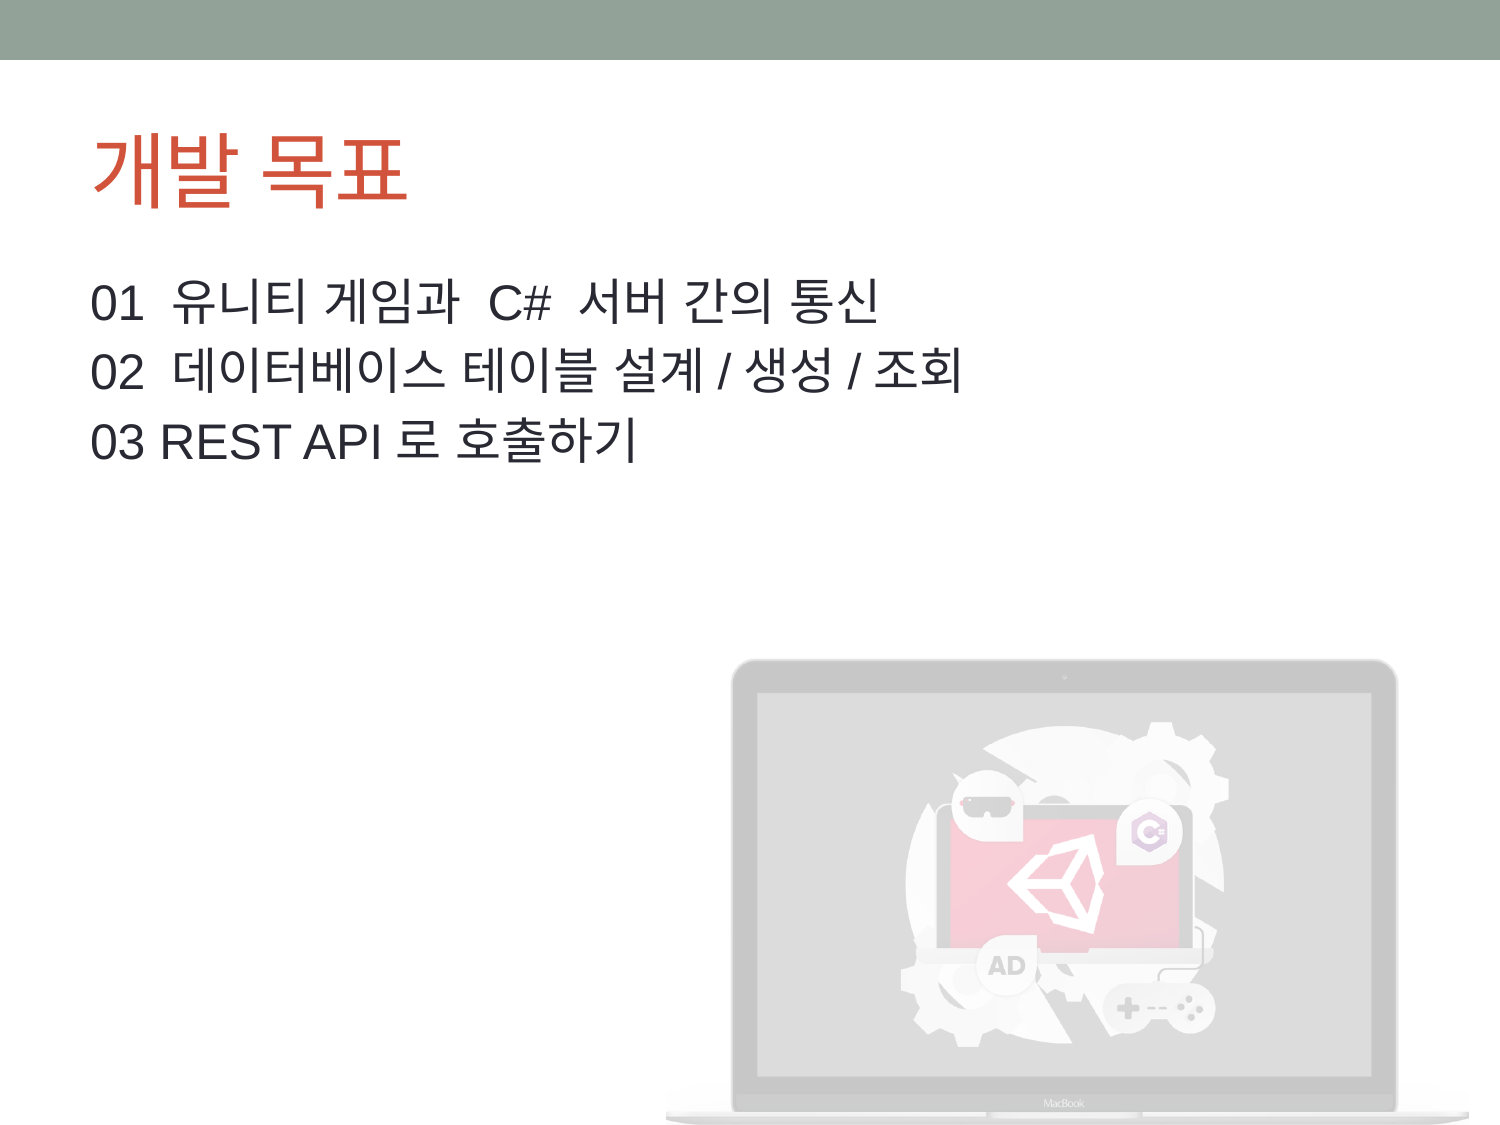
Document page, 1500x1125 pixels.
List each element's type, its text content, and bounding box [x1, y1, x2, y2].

picture [666, 654, 1469, 1125]
list 01 유니티 게임과 C# 서버 간의 통신 02 데이터베이스 테이블 설계/생성/조회 03 REST API로 호출하기 [75, 262, 1425, 1063]
title 개발 목표 [75, 87, 1425, 250]
